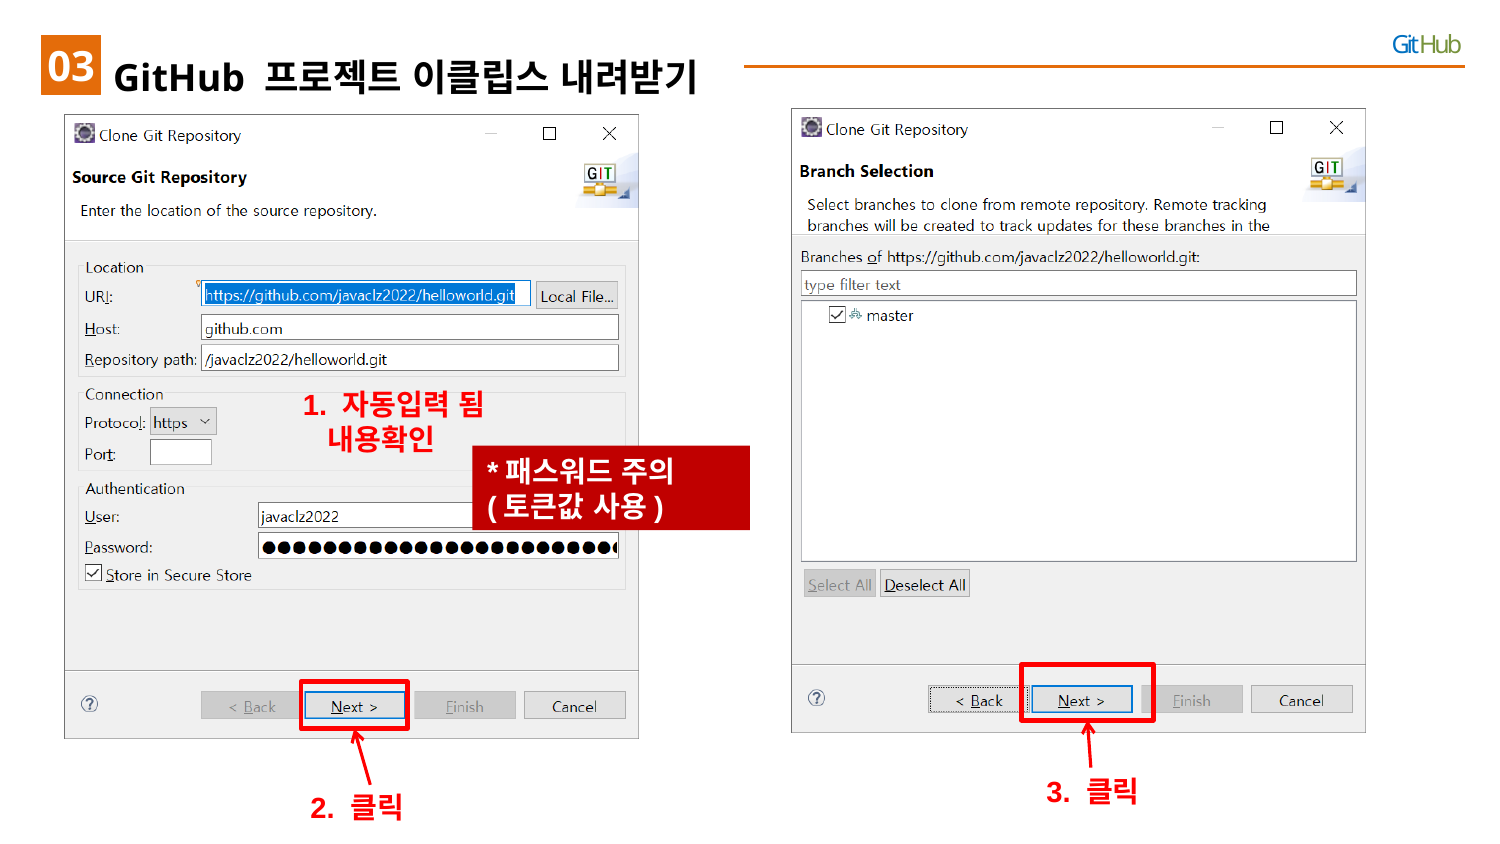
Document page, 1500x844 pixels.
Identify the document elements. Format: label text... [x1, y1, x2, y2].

list 03 [41, 35, 101, 95]
text_box 3. 클릭 [1031, 766, 1156, 817]
text_box *패스워드 주의 (토큰값 사용) [644, 445, 750, 531]
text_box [1087, 720, 1092, 768]
picture [791, 108, 1366, 733]
title GitHub 프로젝트 이클립스 내려받기 [101, 35, 744, 95]
picture [64, 114, 639, 739]
text_box 2. 클릭 [295, 781, 420, 832]
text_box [353, 728, 371, 786]
